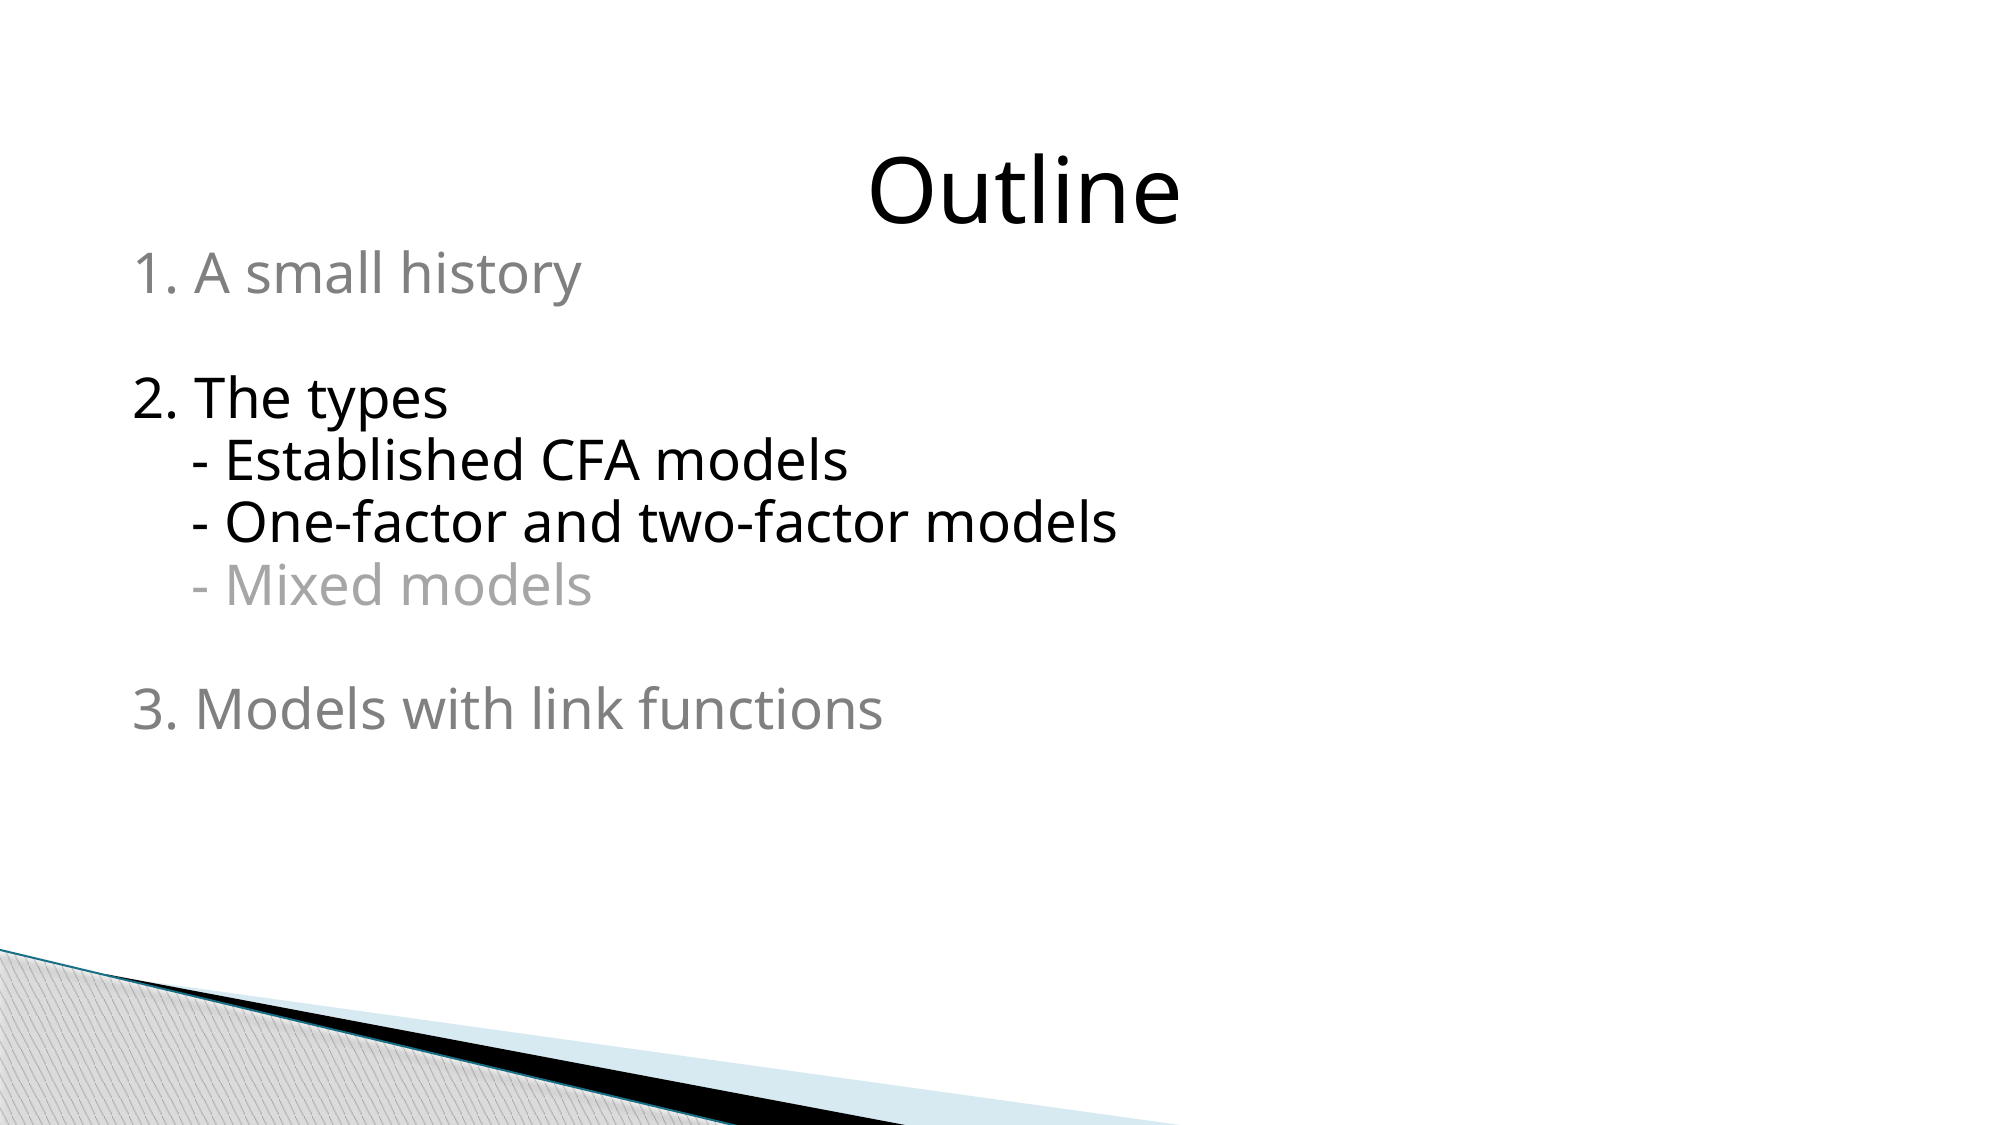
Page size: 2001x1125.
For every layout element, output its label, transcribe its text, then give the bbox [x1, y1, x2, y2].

list 1. A small history 2. The types - Established CFA models - One-factor and two-factor models - Mixed models 3. Models with link functions [99, 243, 1900, 986]
text_box Outline [162, 84, 1888, 303]
